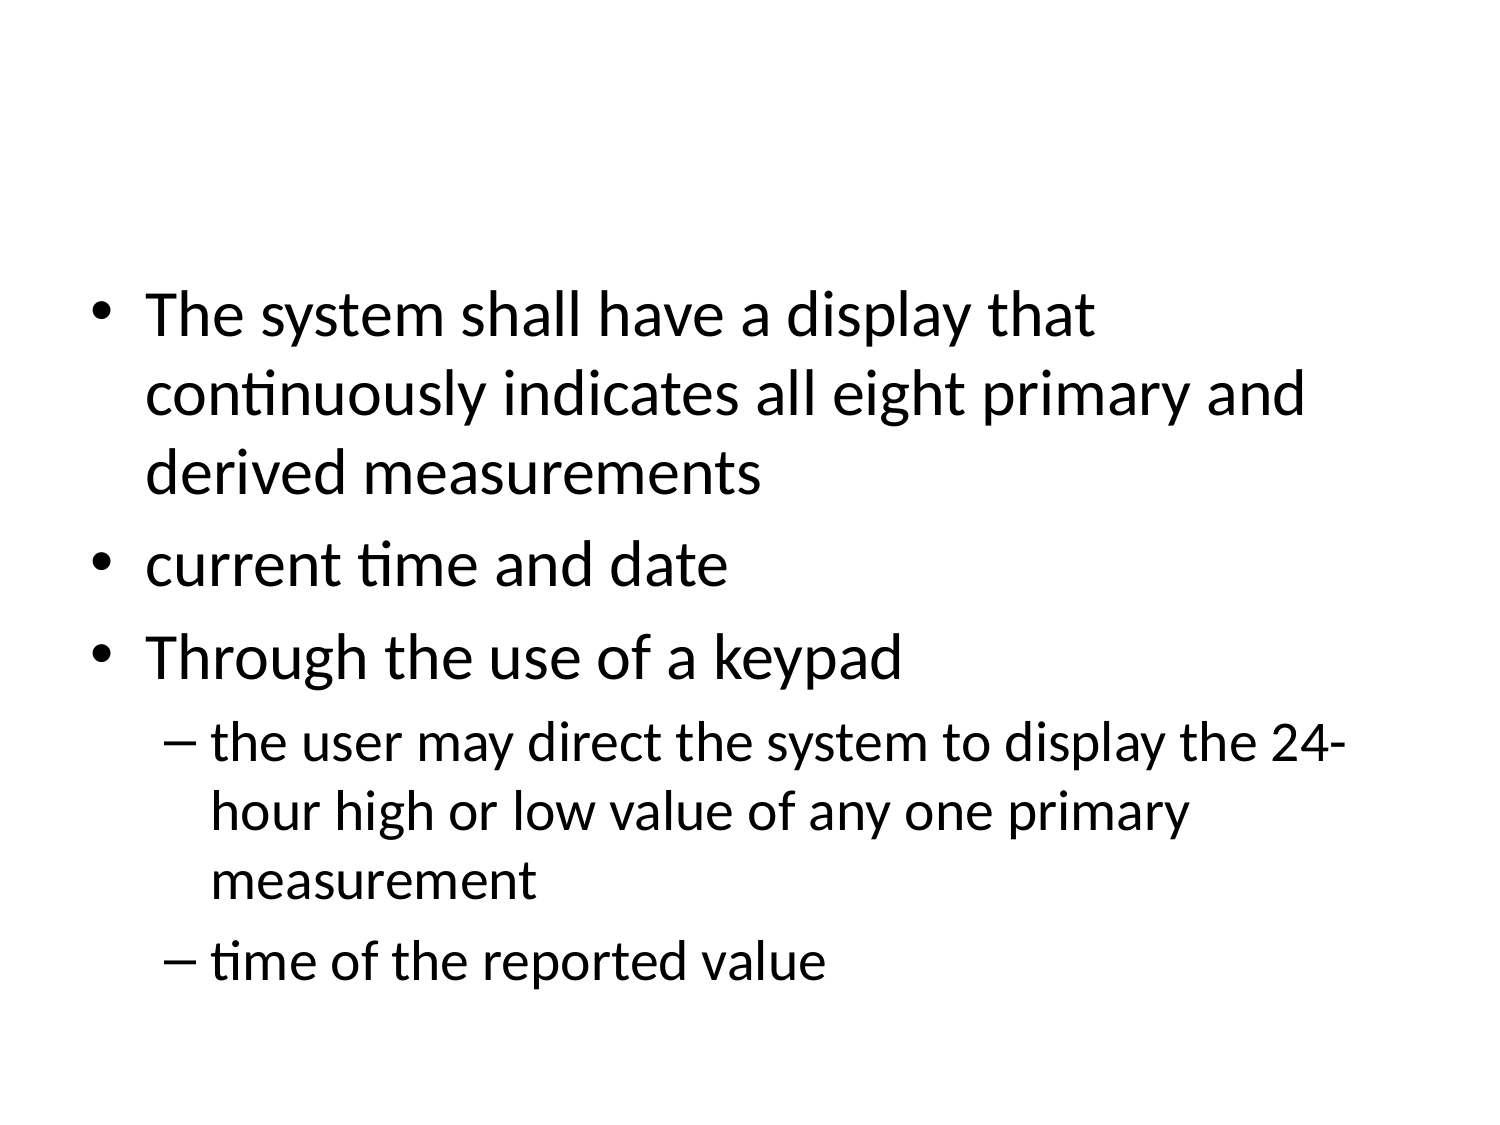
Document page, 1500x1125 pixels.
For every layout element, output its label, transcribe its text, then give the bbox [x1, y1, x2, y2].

list The system shall have a display that continuously indicates all eight primary and derived measurements current time and date Through the use of a keypad the user may direct the system to display the 24-hour high or low value of any one primary measurement time of the reported value [75, 262, 1425, 1005]
